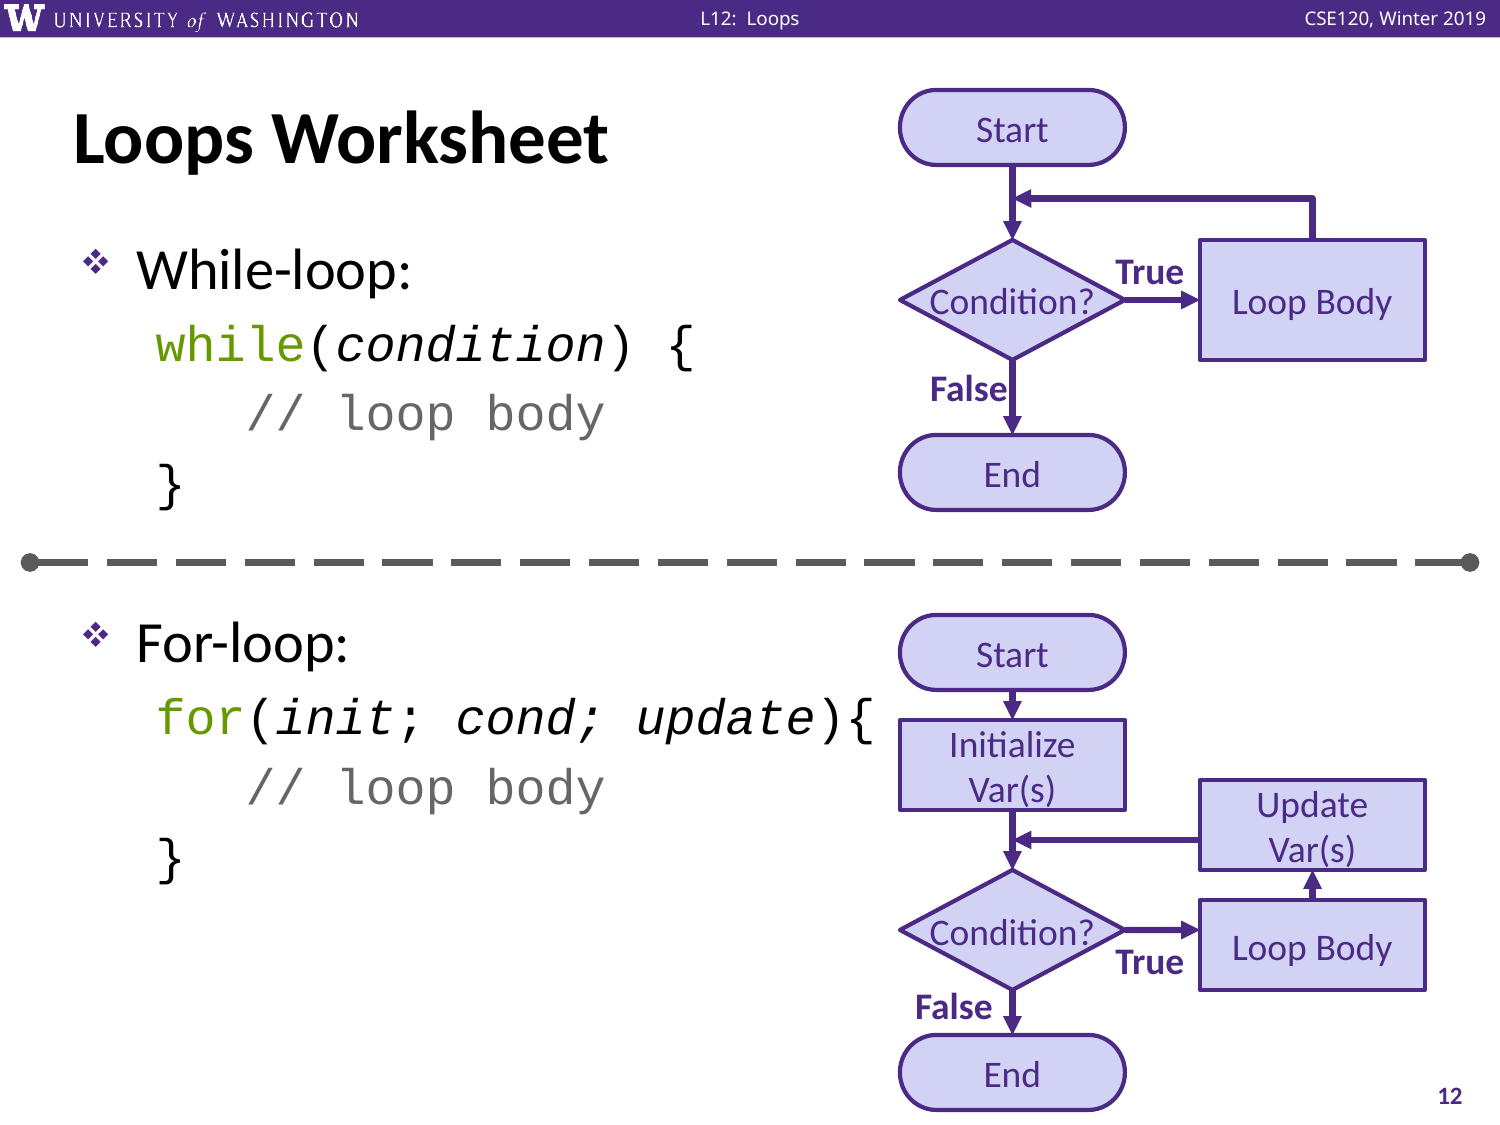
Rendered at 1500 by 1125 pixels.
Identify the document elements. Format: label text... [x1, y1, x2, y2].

list While-loop: while(condition) { // loop body } For-loop: for(init; cond; update){ // loop body } [64, 571, 1438, 1040]
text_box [899, 89, 1426, 511]
slide_number 12 [1400, 1065, 1500, 1125]
picture [4, 4, 358, 32]
list While-loop: while(condition) { // loop body } For-loop: for(init; cond; update){ // loop body } [64, 223, 1438, 561]
title Loops Worksheet [58, 71, 1438, 197]
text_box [899, 614, 1426, 1111]
